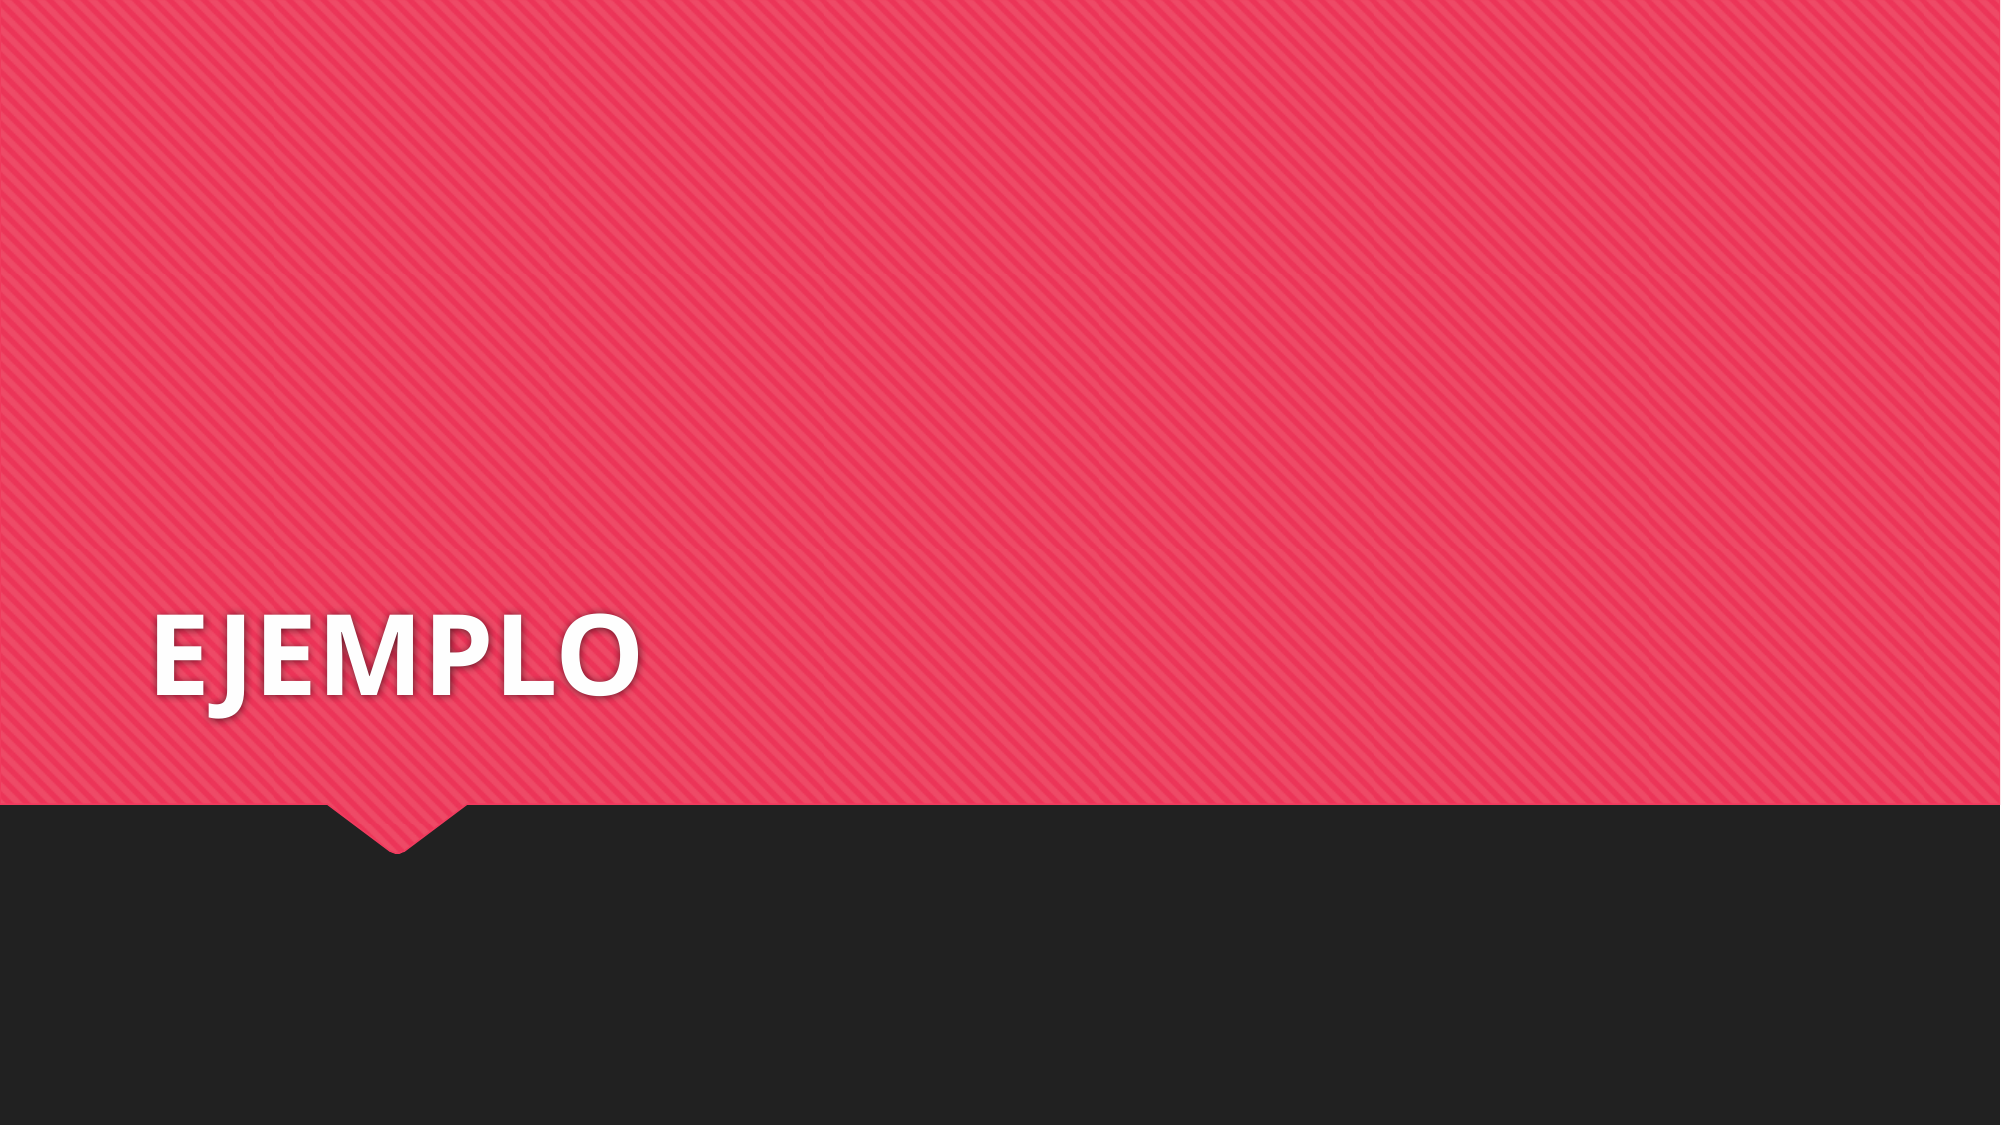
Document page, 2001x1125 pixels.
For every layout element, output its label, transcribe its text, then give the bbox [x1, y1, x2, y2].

title EJEMPLO [132, 237, 1868, 726]
